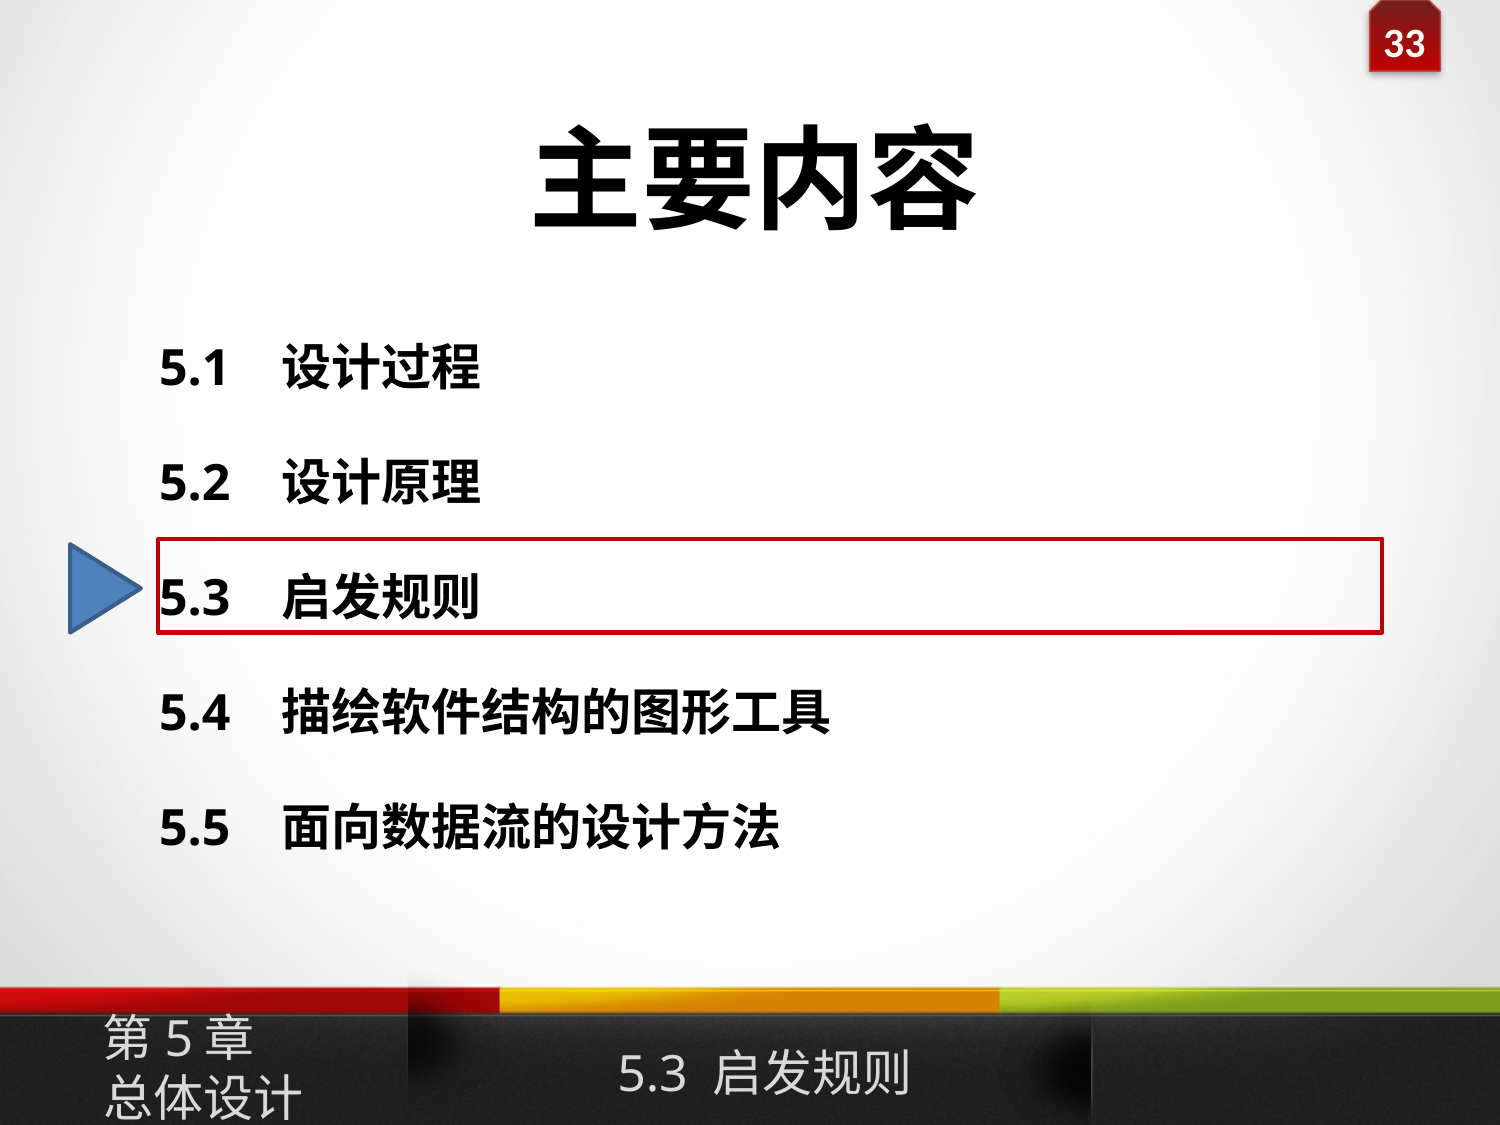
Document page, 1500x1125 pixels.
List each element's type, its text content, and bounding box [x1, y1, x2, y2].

text_box 第5章 总体设计 [0, 1027, 390, 1106]
text_box [156, 537, 1384, 635]
text_box 5.3 启发规则 [524, 1032, 973, 1111]
text_box [41, 1022, 373, 1027]
text_box 主要内容 [121, 111, 1388, 254]
picture [0, 0, 1500, 1125]
text_box 5.1 设计过程 5.2 设计原理 5.3 启发规则 5.4 描绘软件结构的图形工具 5.5 面向数据流的设计方法 [105, 298, 1456, 925]
text_box [68, 542, 144, 635]
